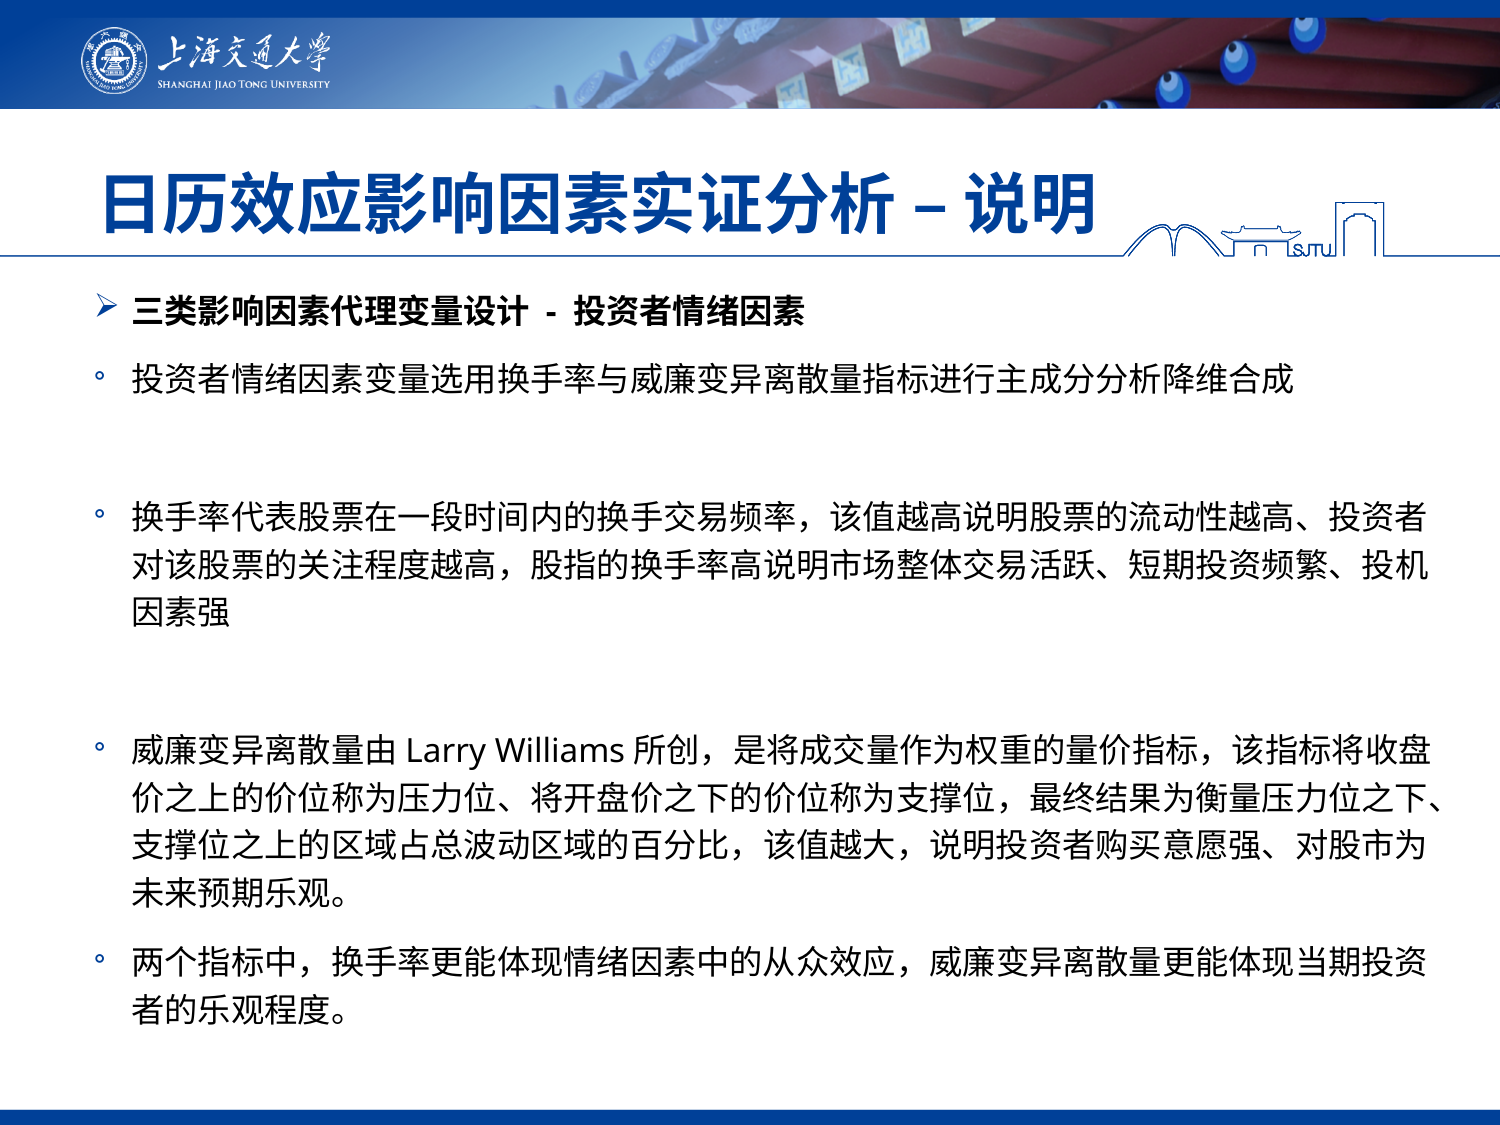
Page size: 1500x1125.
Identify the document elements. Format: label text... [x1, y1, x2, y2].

picture [0, 18, 1500, 109]
title 日历效应影响因素实证分析 – 说明 [81, 159, 1455, 254]
